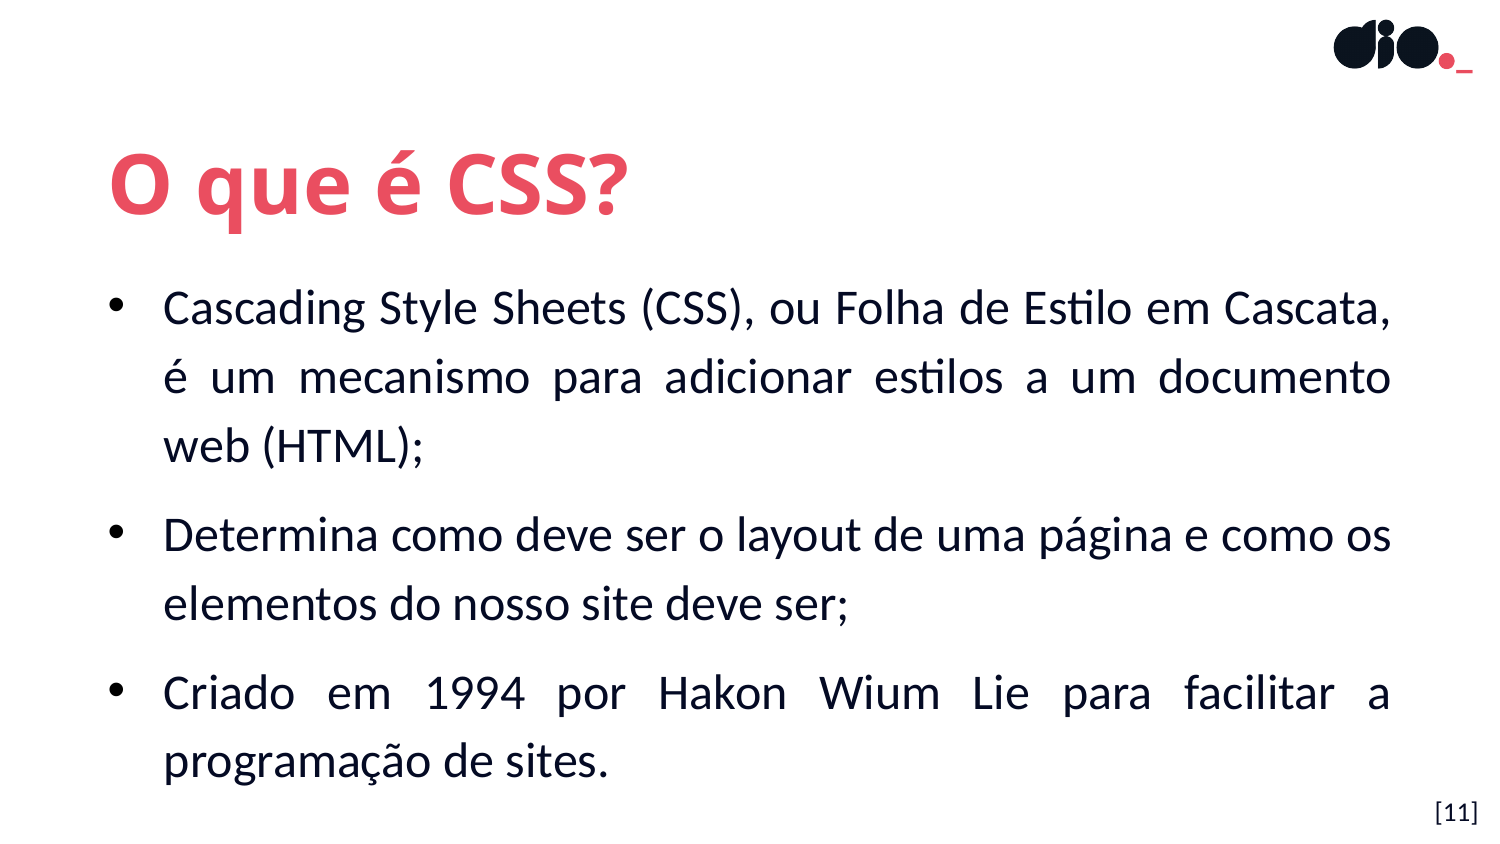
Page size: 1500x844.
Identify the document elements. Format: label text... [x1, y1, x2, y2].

text_box O que é CSS? [92, 104, 1408, 243]
picture [1333, 19, 1473, 74]
slide_number [11] [1403, 779, 1494, 844]
text_box Cascading Style Sheets (CSS), ou Folha de Estilo em Cascata, é um mecanismo para adicionar estilos a um documento web (HTML); Determina como deve ser o layout de uma página e como os elementos do nosso site deve ser; Criado em 1994 por Hakon Wium Lie para facilitar a programação de sites. [92, 304, 1408, 749]
